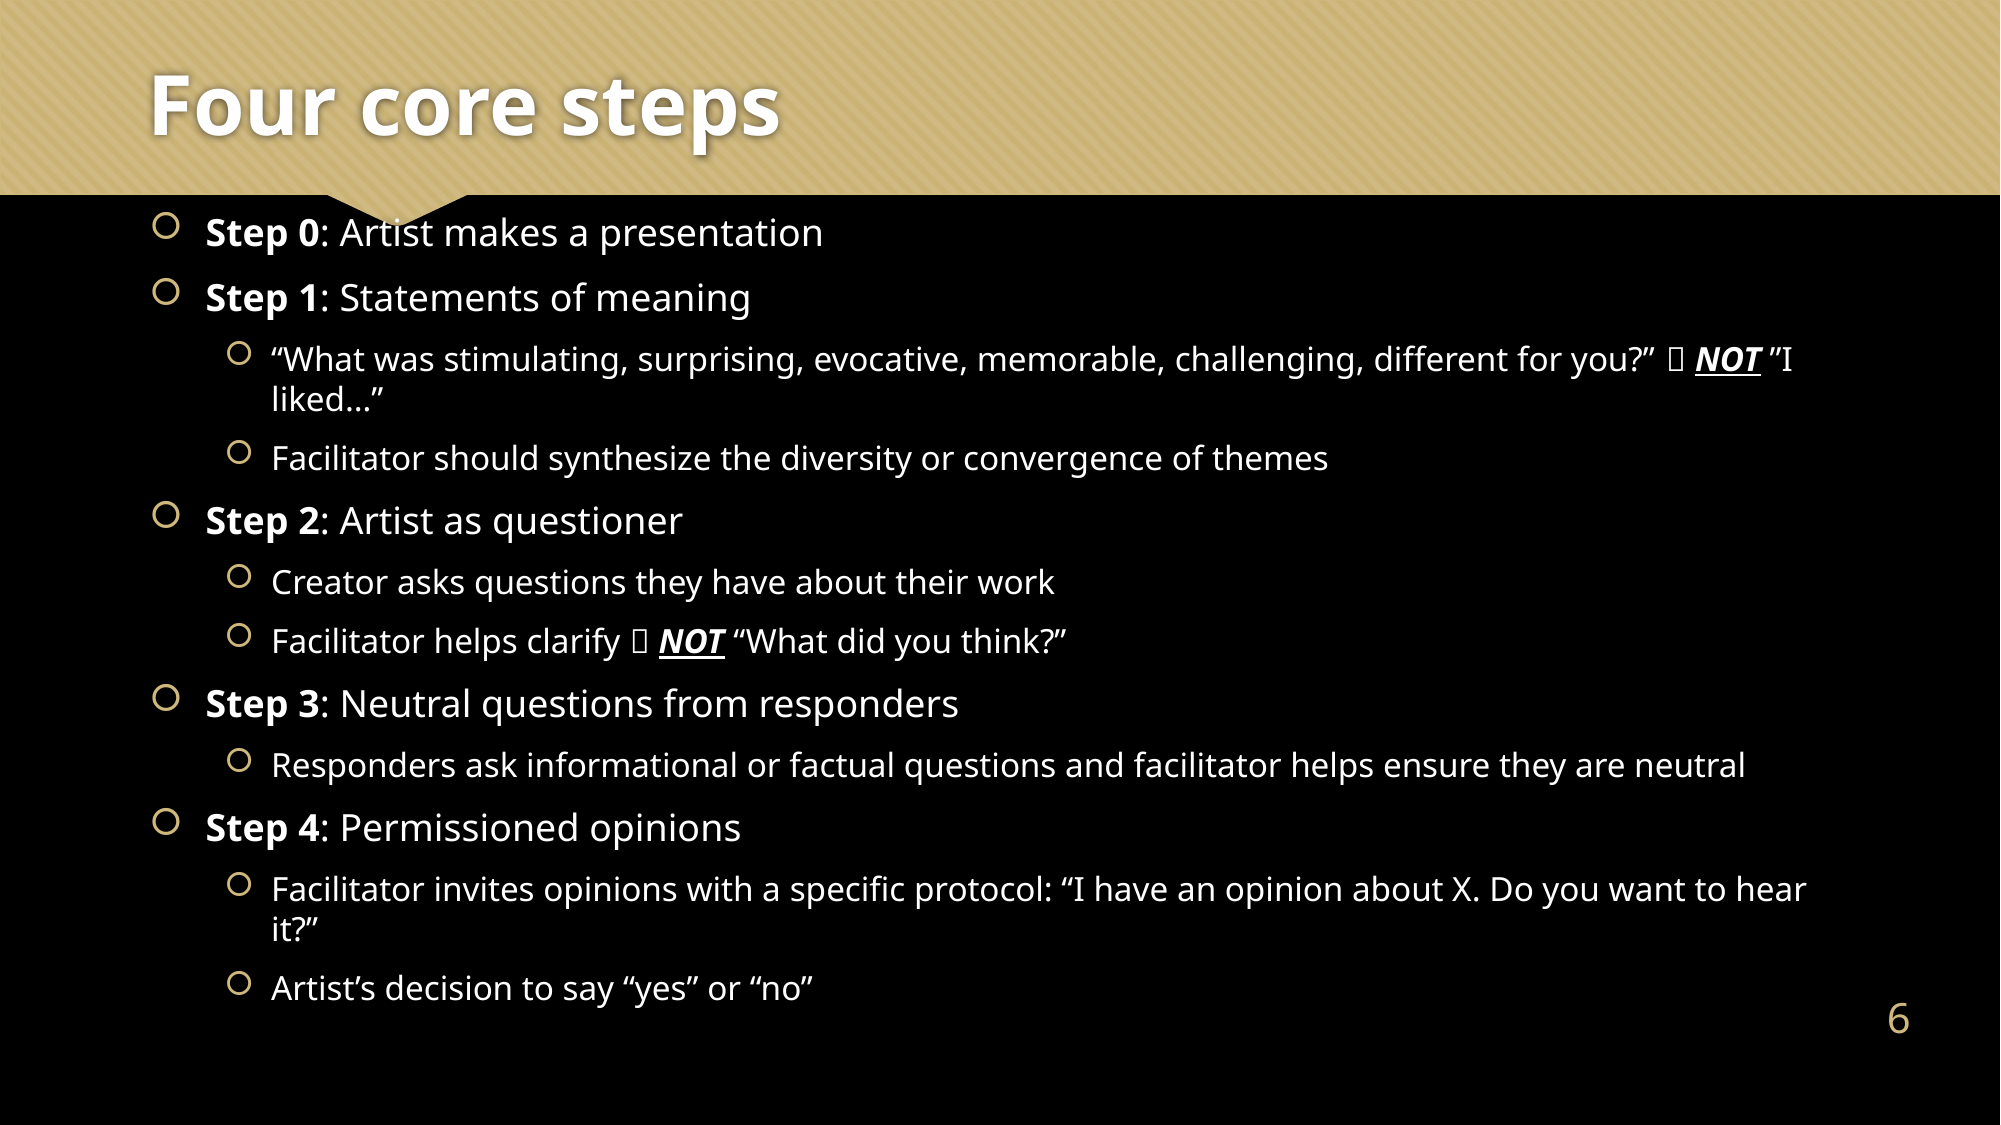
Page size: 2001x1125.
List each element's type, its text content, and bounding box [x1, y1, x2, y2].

slide_number 5 [1751, 970, 1926, 1051]
list Step 0: Artist makes a presentation Step 1: Statements of meaning “What was stimulating, surprising, evocative, memorable, challenging, different for you?”  NOT ”I liked…” Facilitator should synthesize the diversity or convergence of themes Step 2: Artist as questioner Creator asks questions they have about their work Facilitator helps clarify  NOT “What did you think?” Step 3: Neutral questions from responders Responders ask informational or factual questions and facilitator helps ensure they are neutral Step 4: Permissioned opinions Facilitator invites opinions with a specific protocol: “I have an opinion about X. Do you want to hear it?” Artist’s decision to say “yes” or “no” [134, 233, 1866, 983]
title Four core steps [132, 0, 1868, 160]
